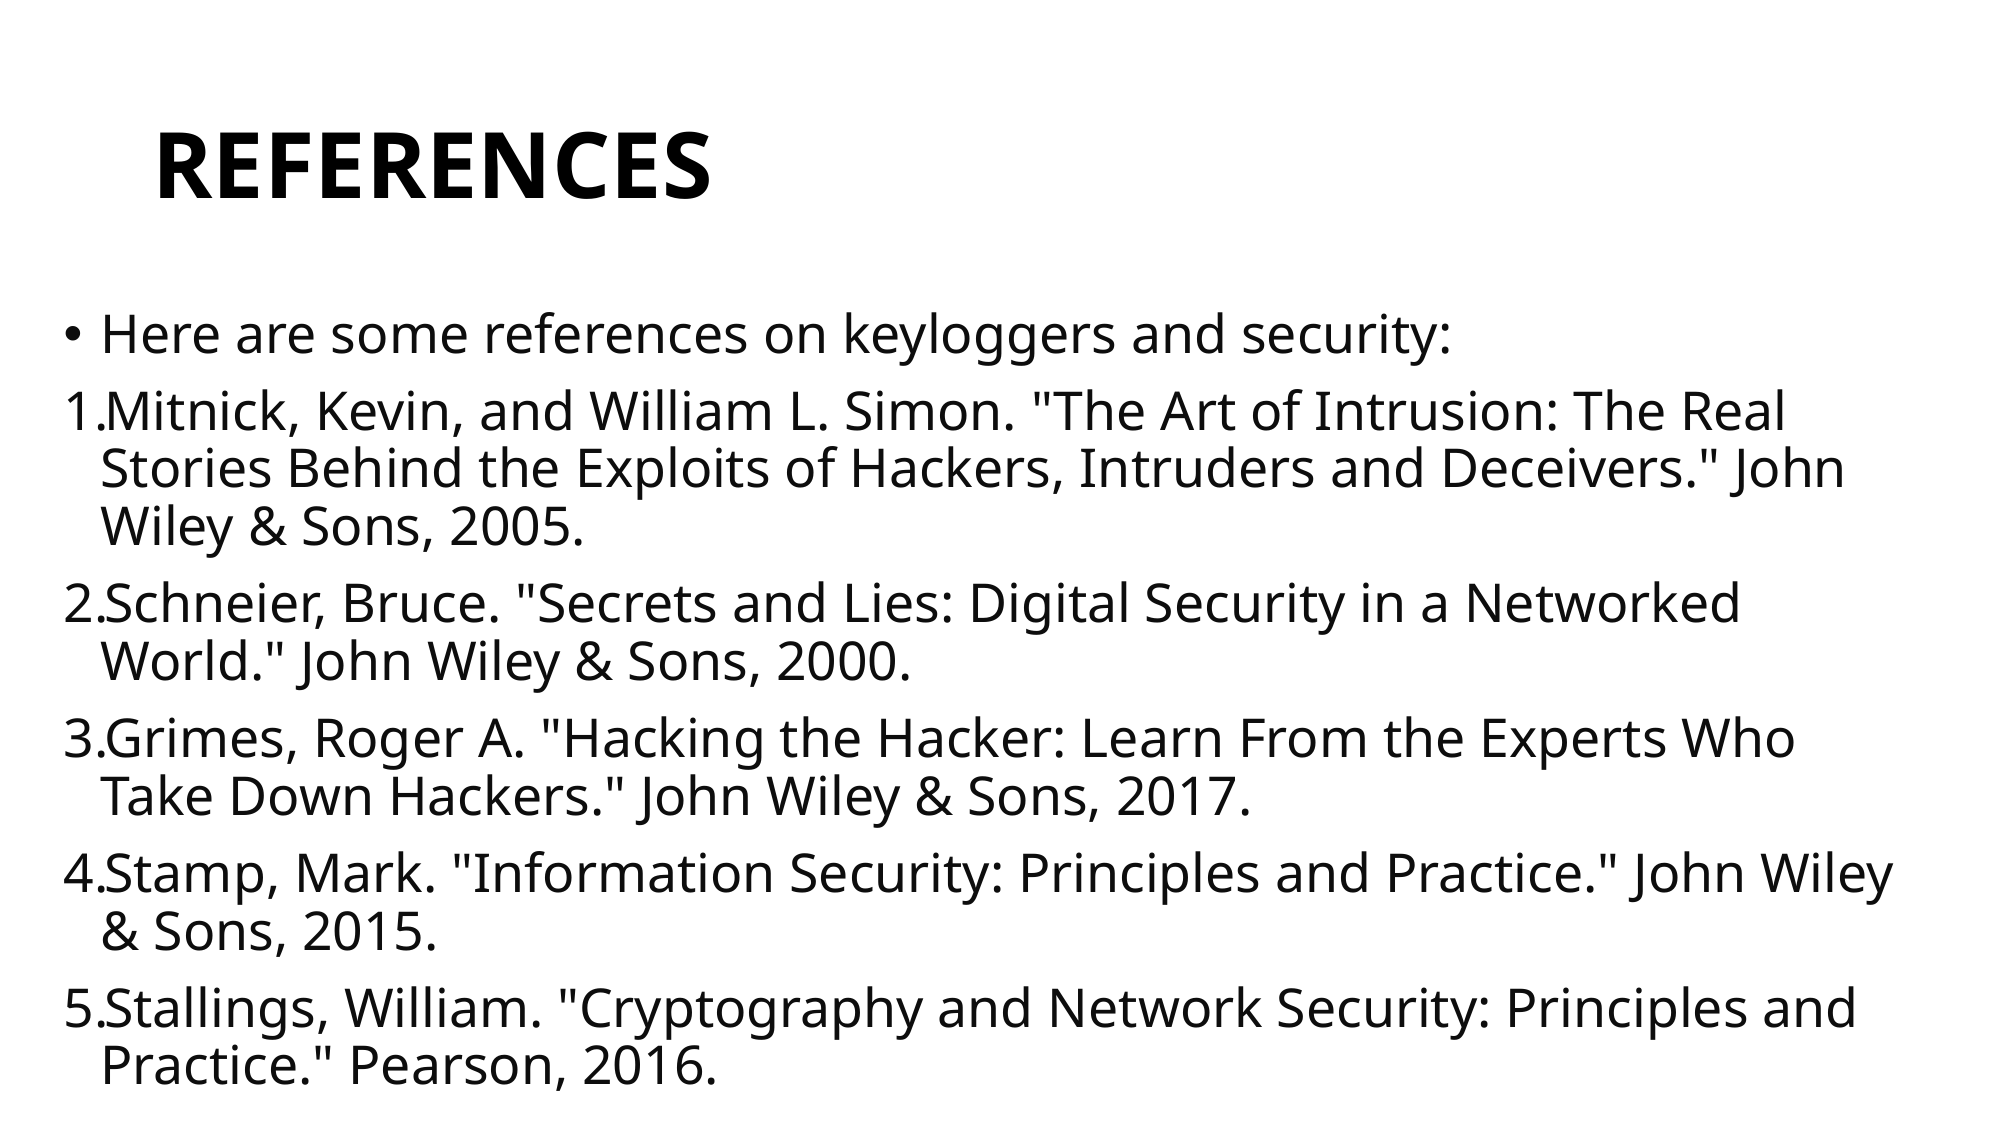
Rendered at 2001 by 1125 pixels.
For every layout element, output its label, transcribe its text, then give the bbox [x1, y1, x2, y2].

list Here are some references on keyloggers and security: Mitnick, Kevin, and William L. Simon. "The Art of Intrusion: The Real Stories Behind the Exploits of Hackers, Intruders and Deceivers." John Wiley & Sons, 2005. Schneier, Bruce. "Secrets and Lies: Digital Security in a Networked World." John Wiley & Sons, 2000. Grimes, Roger A. "Hacking the Hacker: Learn From the Experts Who Take Down Hackers." John Wiley & Sons, 2017. Stamp, Mark. "Information Security: Principles and Practice." John Wiley & Sons, 2015. Stallings, William. "Cryptography and Network Security: Principles and Practice." Pearson, 2016. [48, 299, 1937, 1106]
title REFERENCES [137, 59, 1863, 278]
